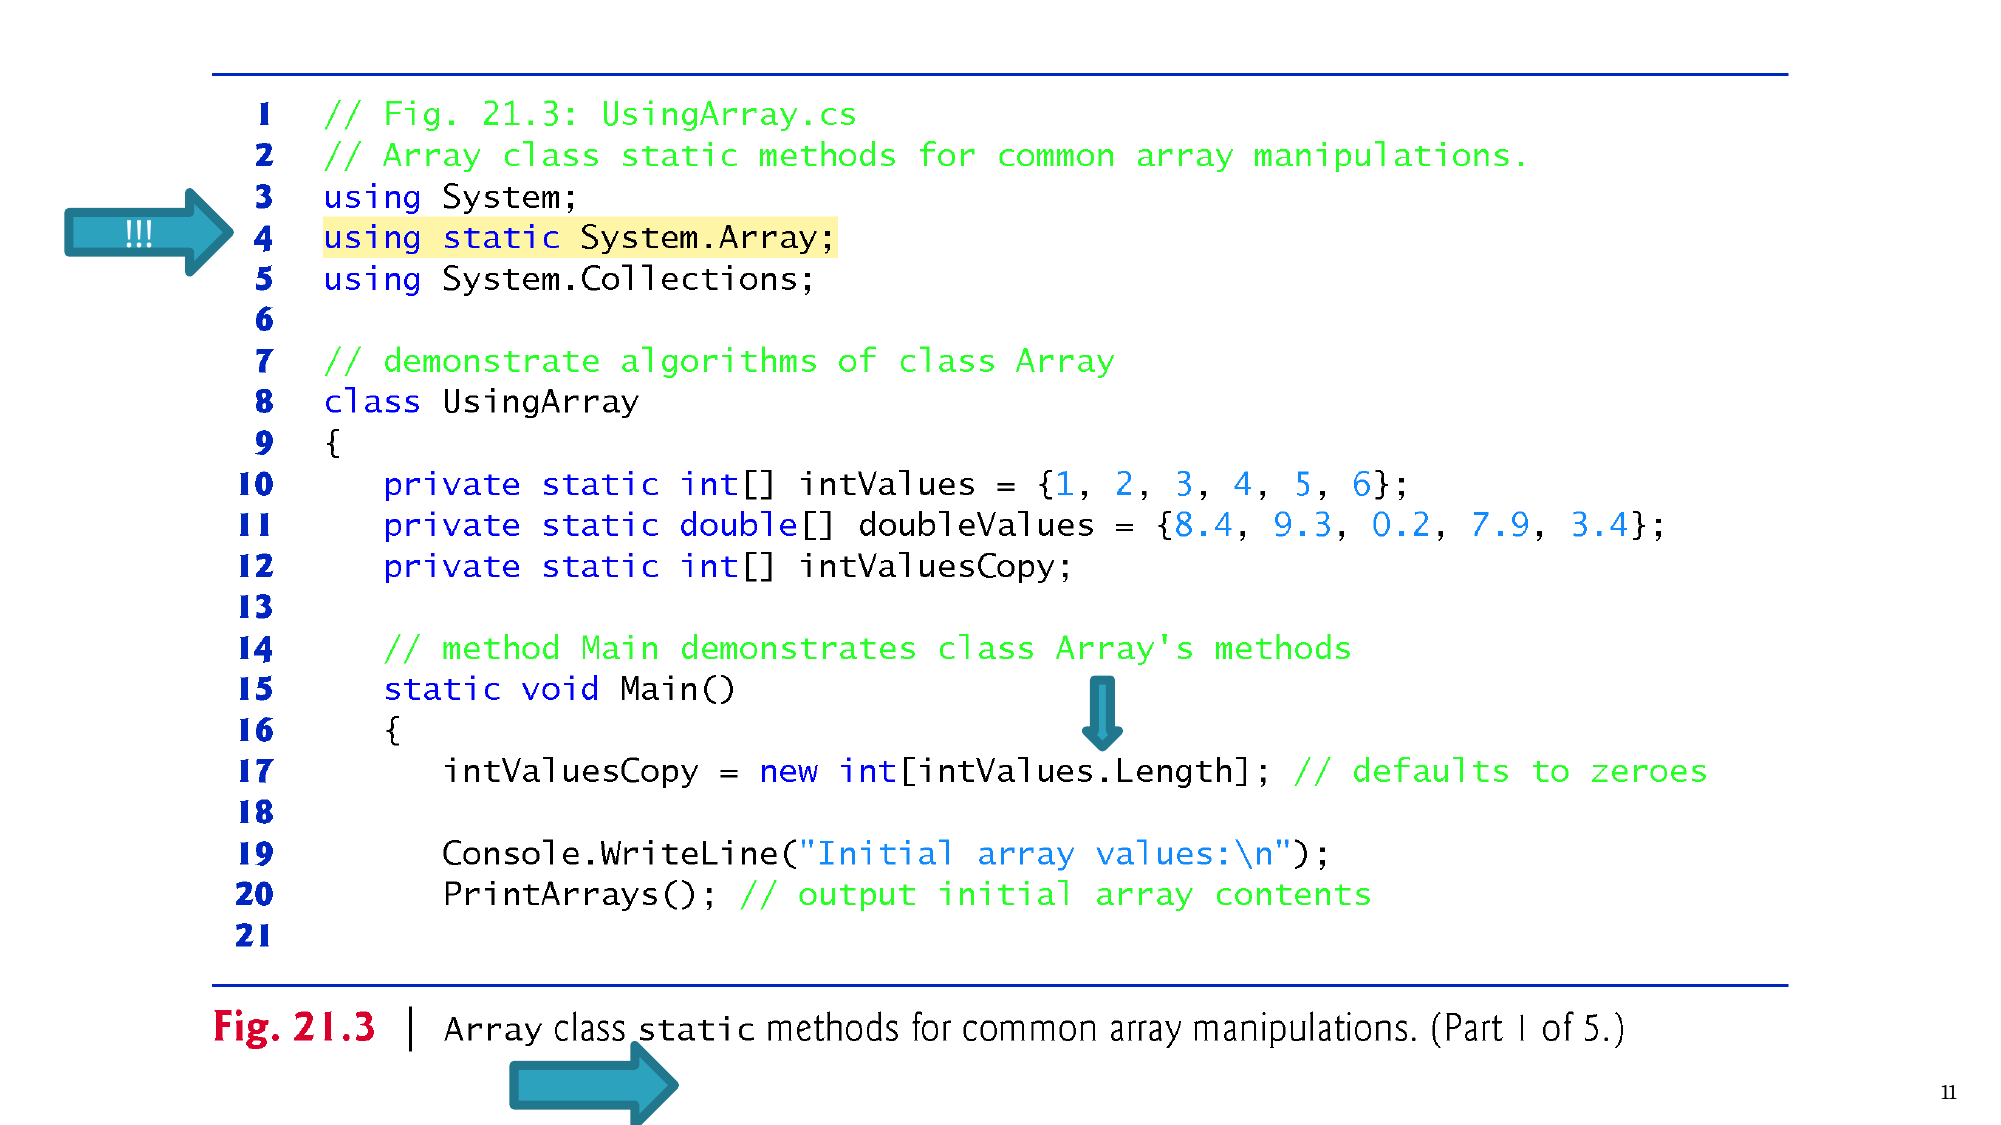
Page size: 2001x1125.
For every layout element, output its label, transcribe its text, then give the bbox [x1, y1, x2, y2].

picture [138, 0, 1862, 1125]
text_box !!! [64, 207, 131, 257]
slide_number 11 [1891, 1051, 1972, 1112]
